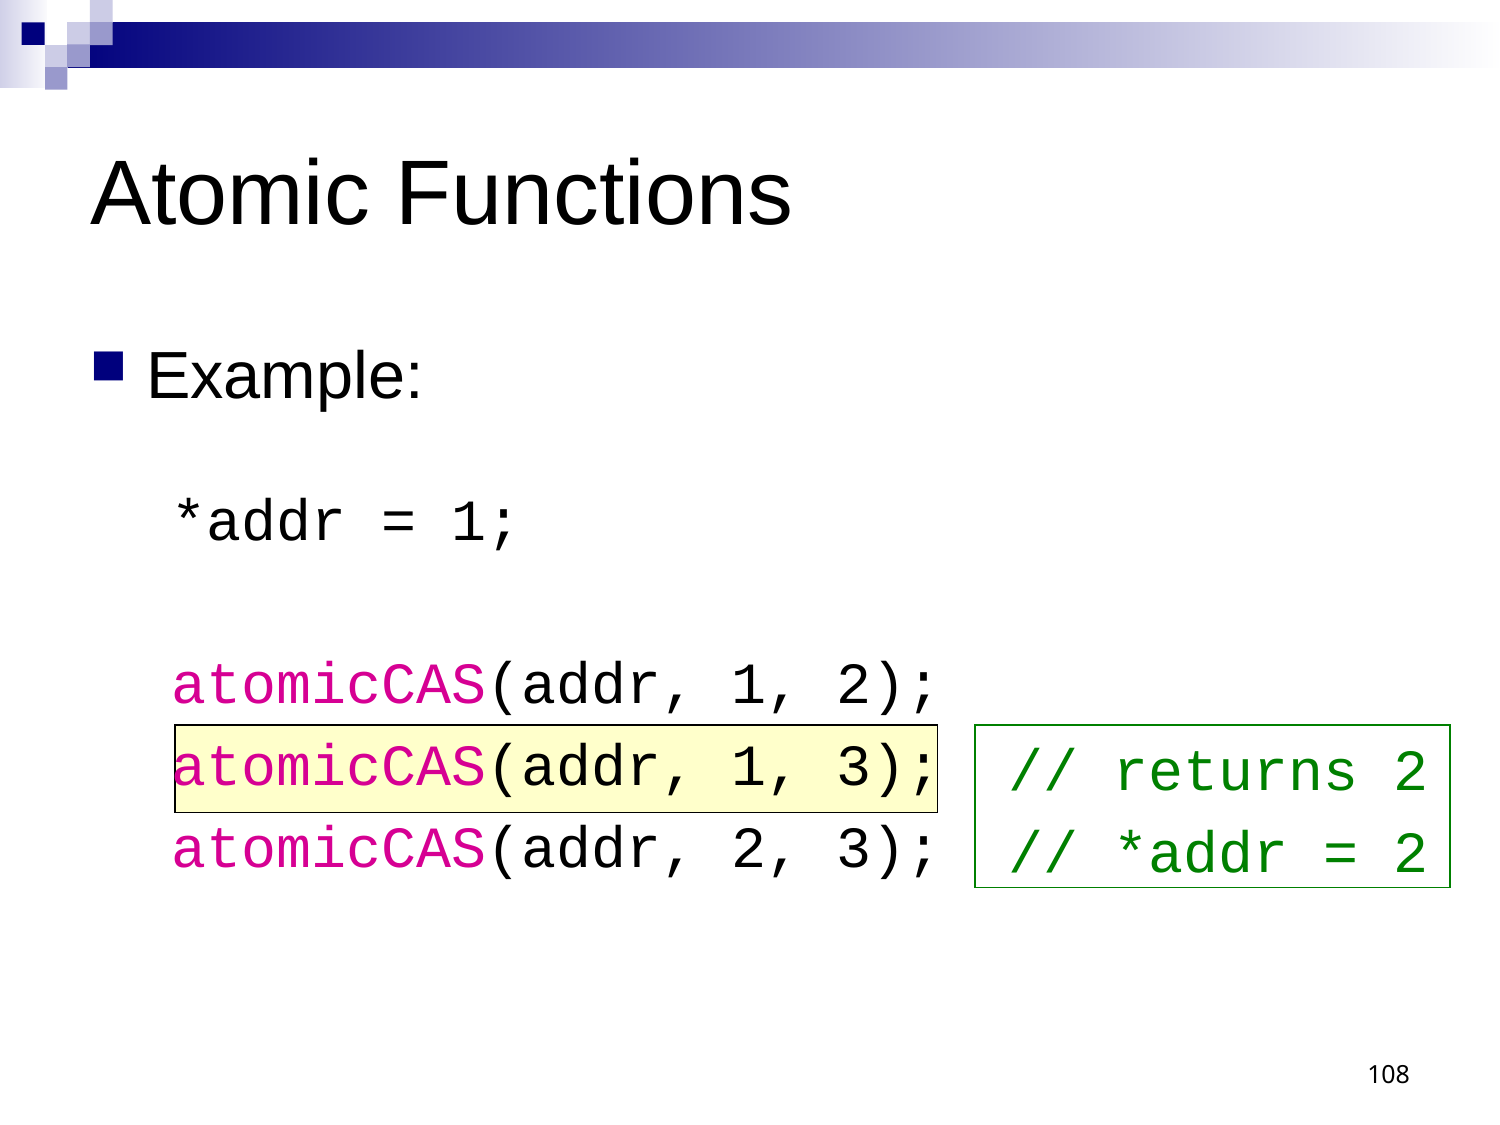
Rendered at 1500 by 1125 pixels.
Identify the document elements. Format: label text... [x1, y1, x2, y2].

slide_number 108 [1074, 1024, 1426, 1101]
text_box // returns 2 // *addr = 2 [975, 724, 1450, 888]
text_box *addr = 1; atomicCAS(addr, 1, 2); atomicCAS(addr, 1, 3); atomicCAS(addr, 2, 3); [137, 474, 1275, 975]
text_box Example: [75, 324, 1475, 438]
title Atomic Functions [75, 75, 1425, 300]
